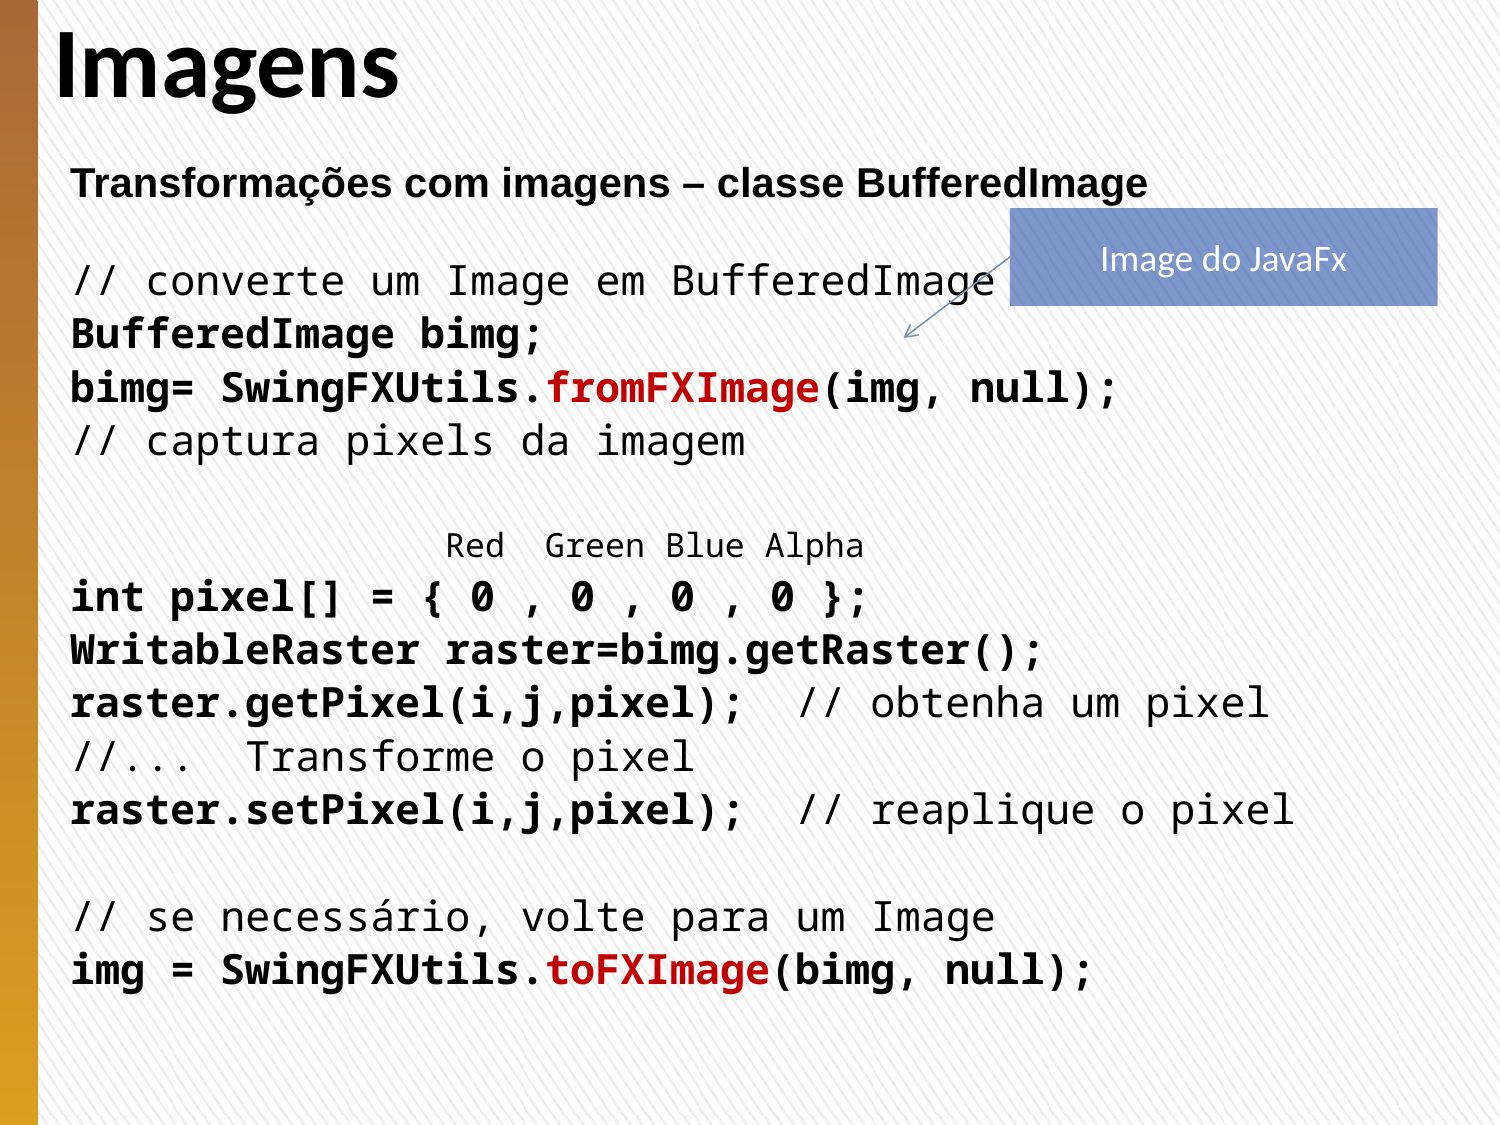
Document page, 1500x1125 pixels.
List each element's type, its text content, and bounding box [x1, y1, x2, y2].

text_box Transformações com imagens – classe BufferedImage // converte um Image em BufferedImage BufferedImage bimg; bimg= SwingFXUtils.fromFXImage(img, null); // captura pixels da imagem Red Green Blue Alpha int pixel[] = { 0 , 0 , 0 , 0 }; WritableRaster raster=bimg.getRaster(); raster.getPixel(i,j,pixel); // obtenha um pixel //... Transforme o pixel raster.setPixel(i,j,pixel); // reaplique o pixel // se necessário, volte para um Image img = SwingFXUtils.toFXImage(bimg, null); [55, 154, 1500, 1117]
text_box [903, 256, 1010, 339]
text_box Imagens [38, 0, 1314, 116]
